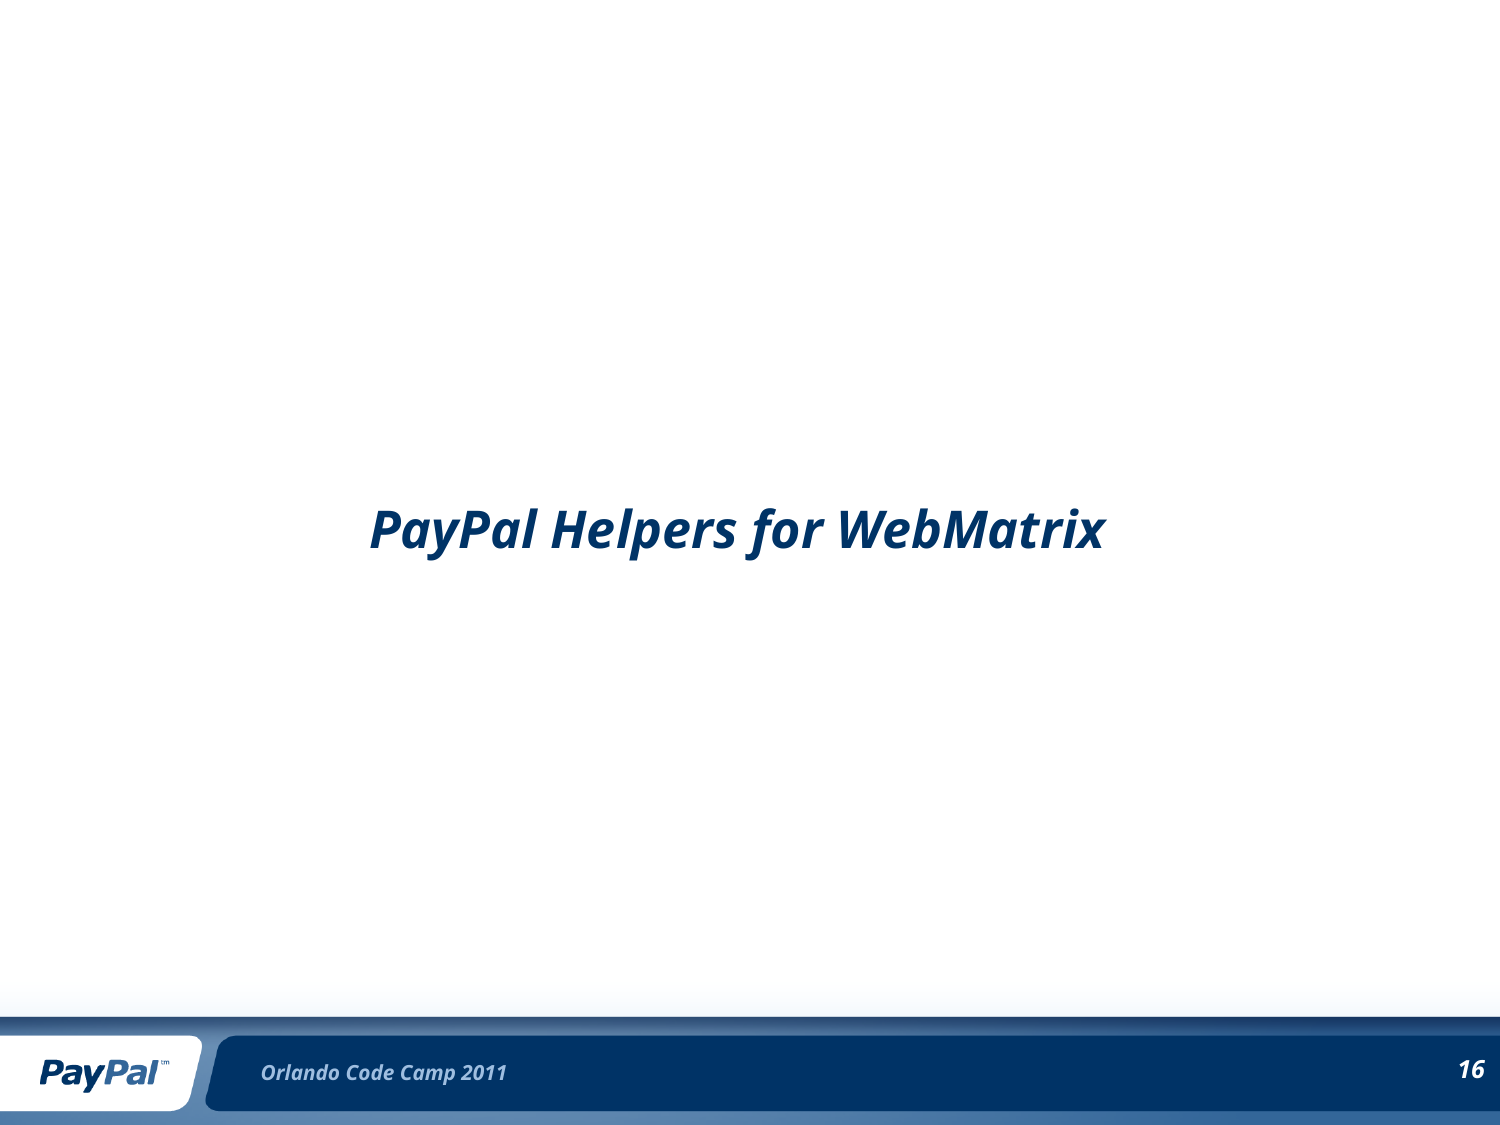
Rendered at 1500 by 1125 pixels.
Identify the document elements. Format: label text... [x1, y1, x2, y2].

picture [0, 0, 1500, 1125]
text_box PayPal Helpers for WebMatrix [99, 463, 1375, 694]
footer Orlando Code Camp 2011 [245, 1038, 1048, 1106]
slide_number 16 [1412, 1045, 1500, 1097]
